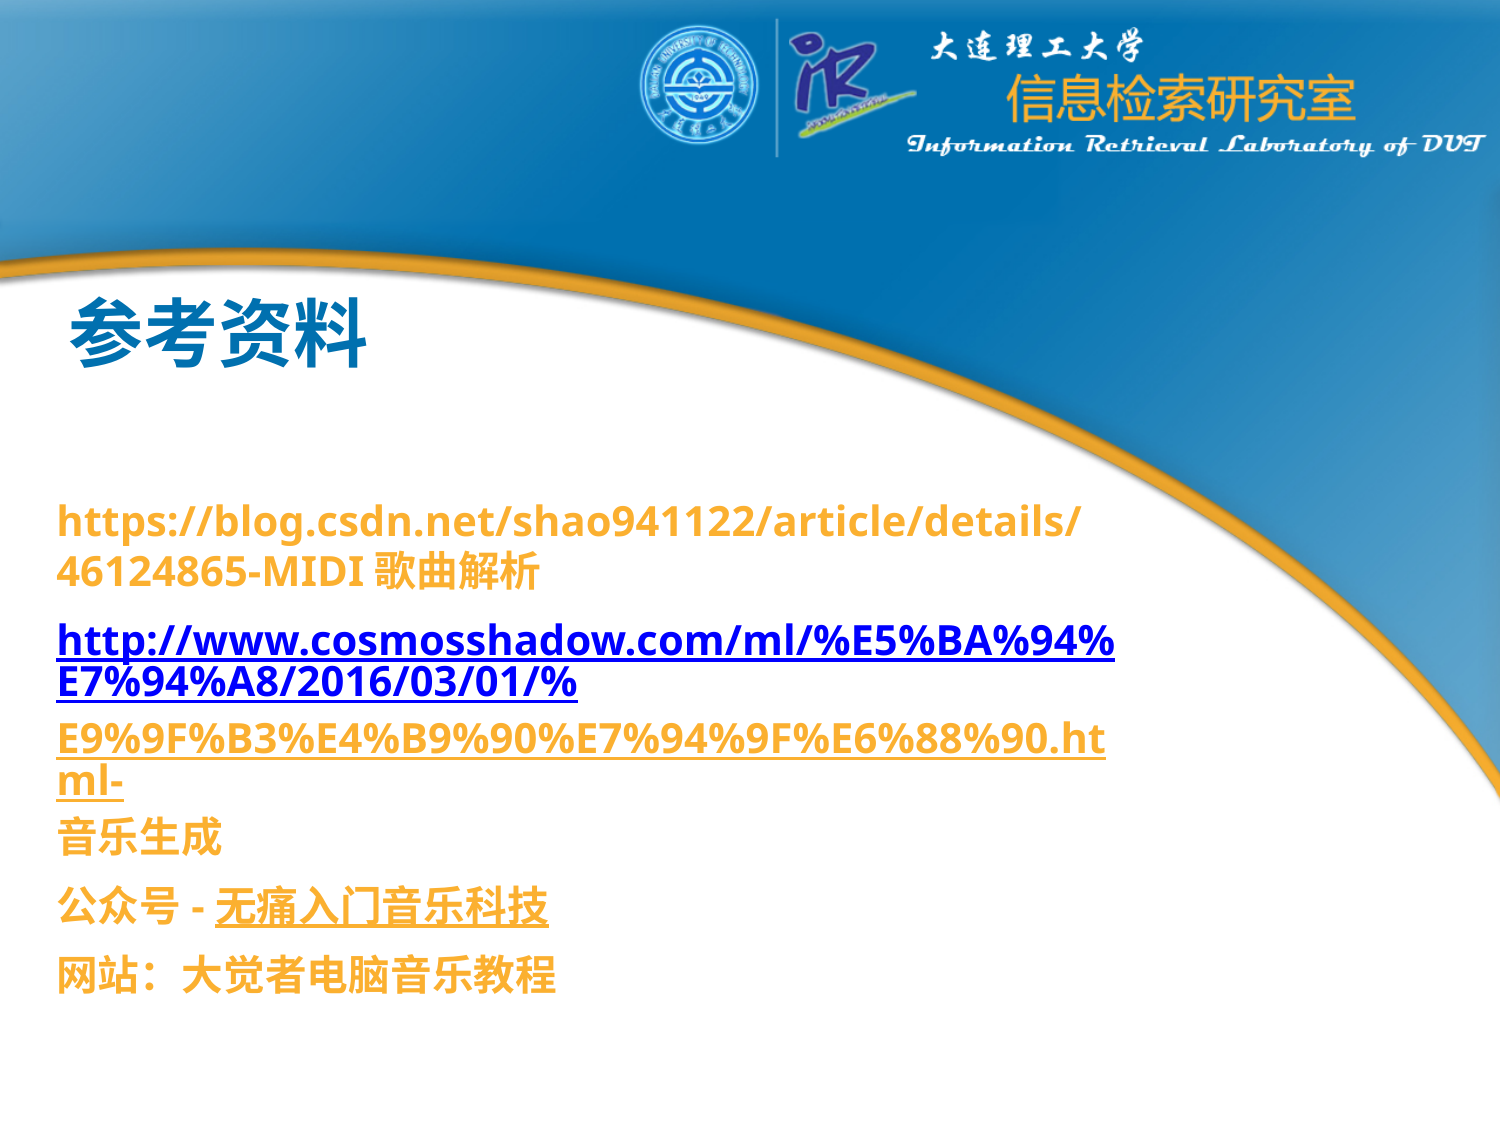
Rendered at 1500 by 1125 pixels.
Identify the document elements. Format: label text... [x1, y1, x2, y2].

picture [0, 0, 1500, 1125]
title 参考资料 [53, 278, 1083, 385]
subtitle https://blog.csdn.net/shao941122/article/details/46124865-MIDI歌曲解析 http://www.cosmosshadow.com/ml/%E5%BA%94%E7%94%A8/2016/03/01/%E9%9F%B3%E4%B9%90%E7%94%9F%E6%88%90.html-音乐生成 公众号-无痛入门音乐科技 网站：大觉者电脑音乐教程 [41, 487, 1142, 1125]
